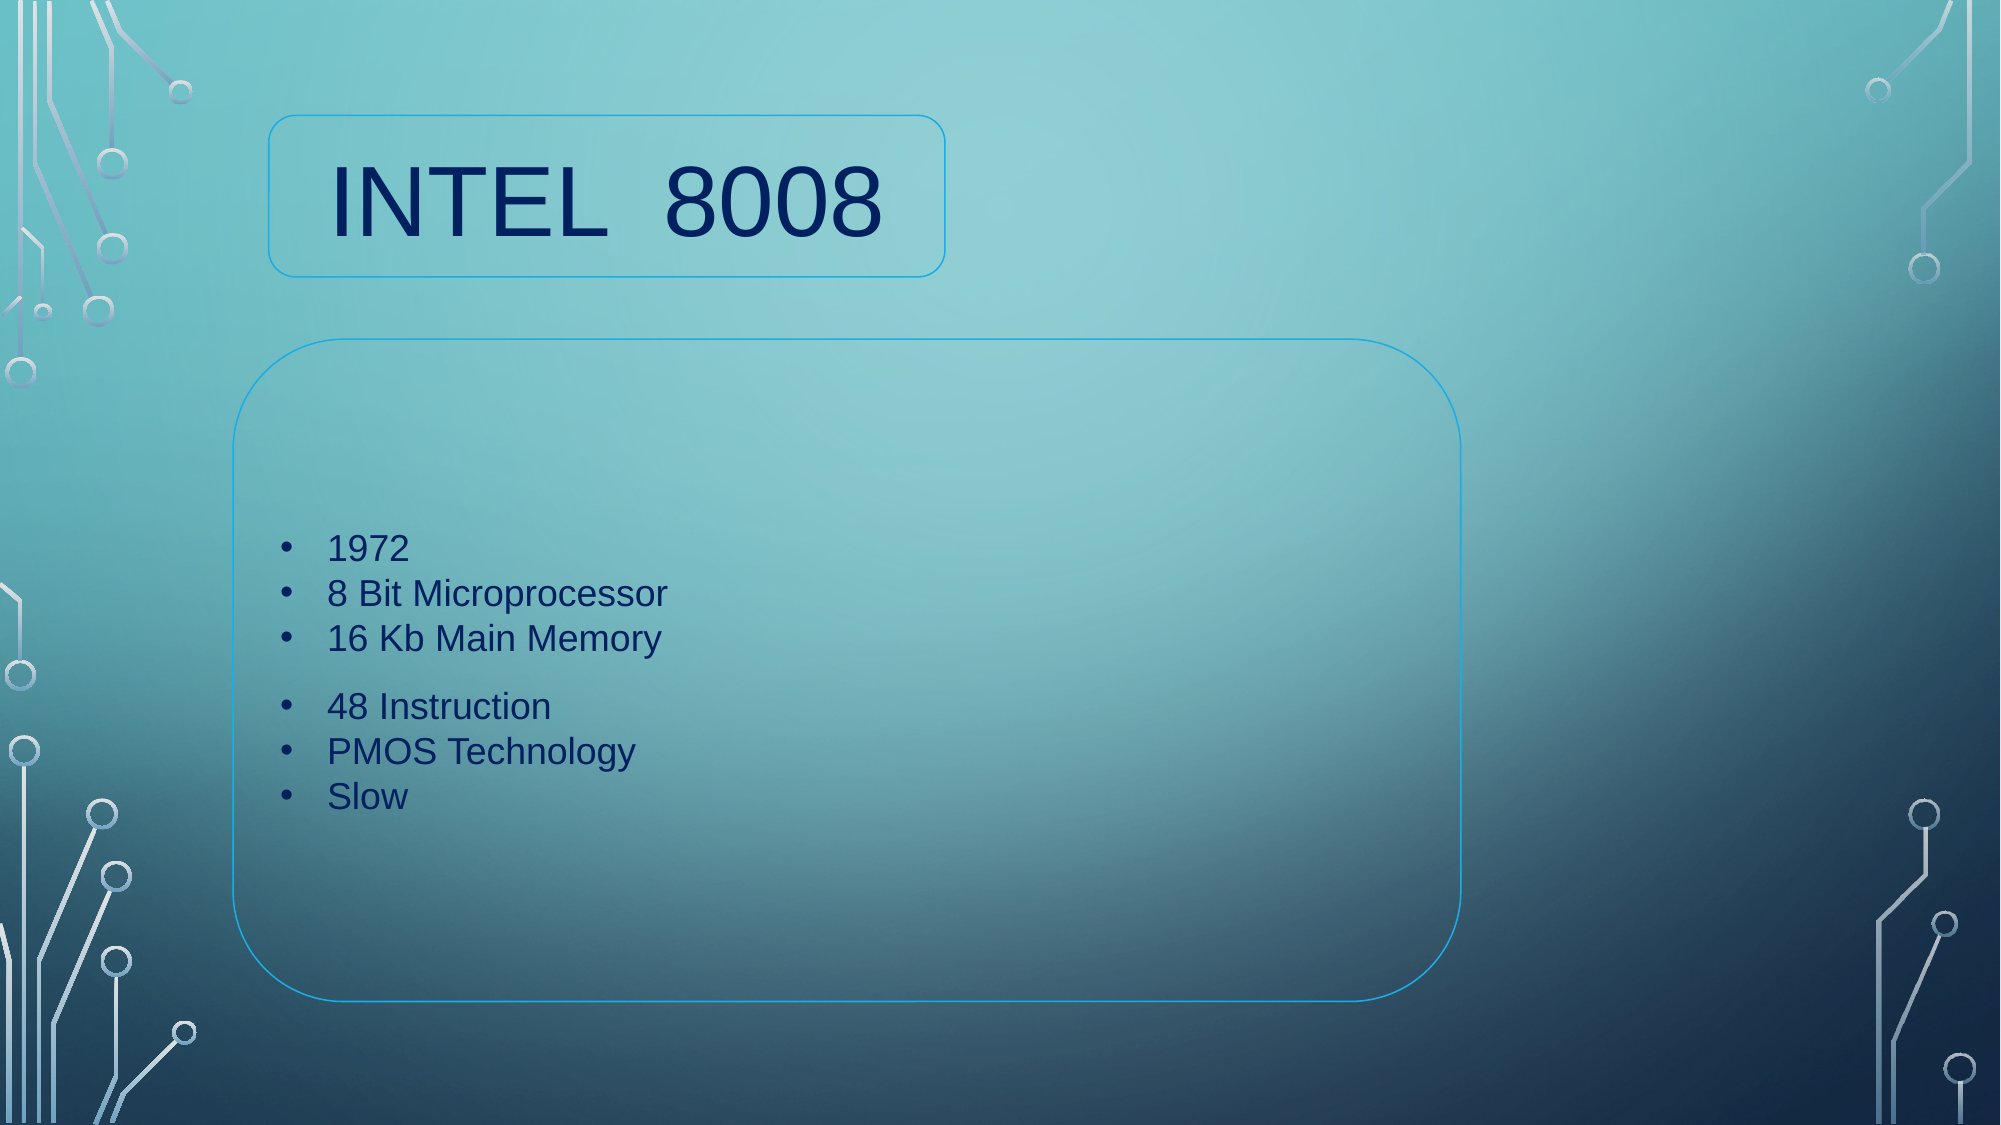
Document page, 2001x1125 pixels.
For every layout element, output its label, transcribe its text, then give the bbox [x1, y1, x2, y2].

text_box Intel 8008 [267, 114, 946, 278]
text_box 1972 8 Bit Microprocessor 16 Kb Main Memory 48 Instruction PMOS Technology Slow [232, 338, 1462, 1003]
